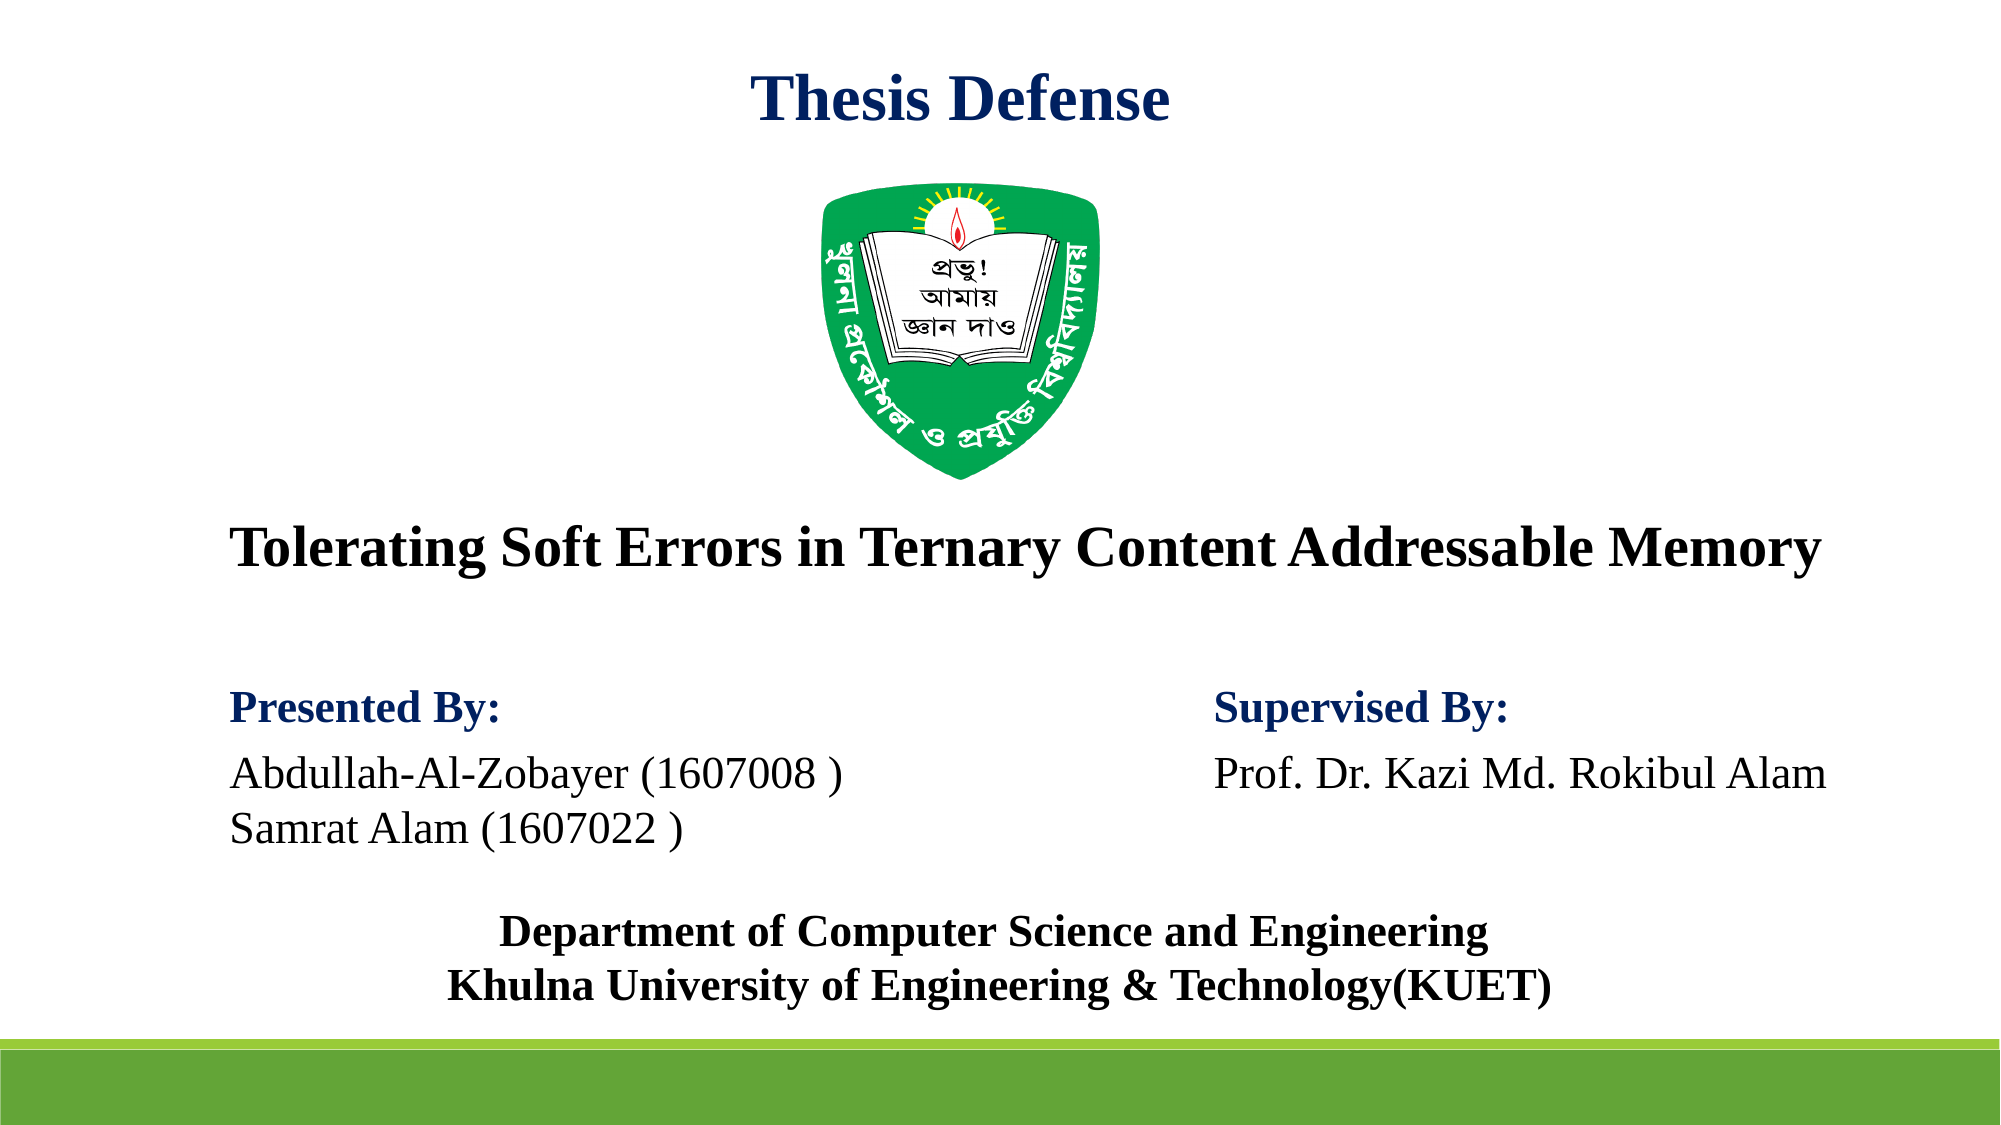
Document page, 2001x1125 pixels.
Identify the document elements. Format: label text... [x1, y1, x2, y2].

text_box Tolerating Soft Errors in Ternary Content Addressable Memory [214, 500, 1923, 686]
text_box [183, 487, 1953, 751]
text_box Supervised By: Prof. Dr. Kazi Md. Rokibul Alam [1198, 669, 2000, 805]
text_box Thesis Defense [0, 46, 1961, 222]
picture [821, 182, 1101, 480]
text_box Presented By: Abdullah-Al-Zobayer (1607008 ) Samrat Alam (1607022 ) [214, 669, 977, 892]
text_box Department of Computer Science and Engineering Khulna University of Engineering & Technology(KUET) [133, 892, 1867, 1018]
